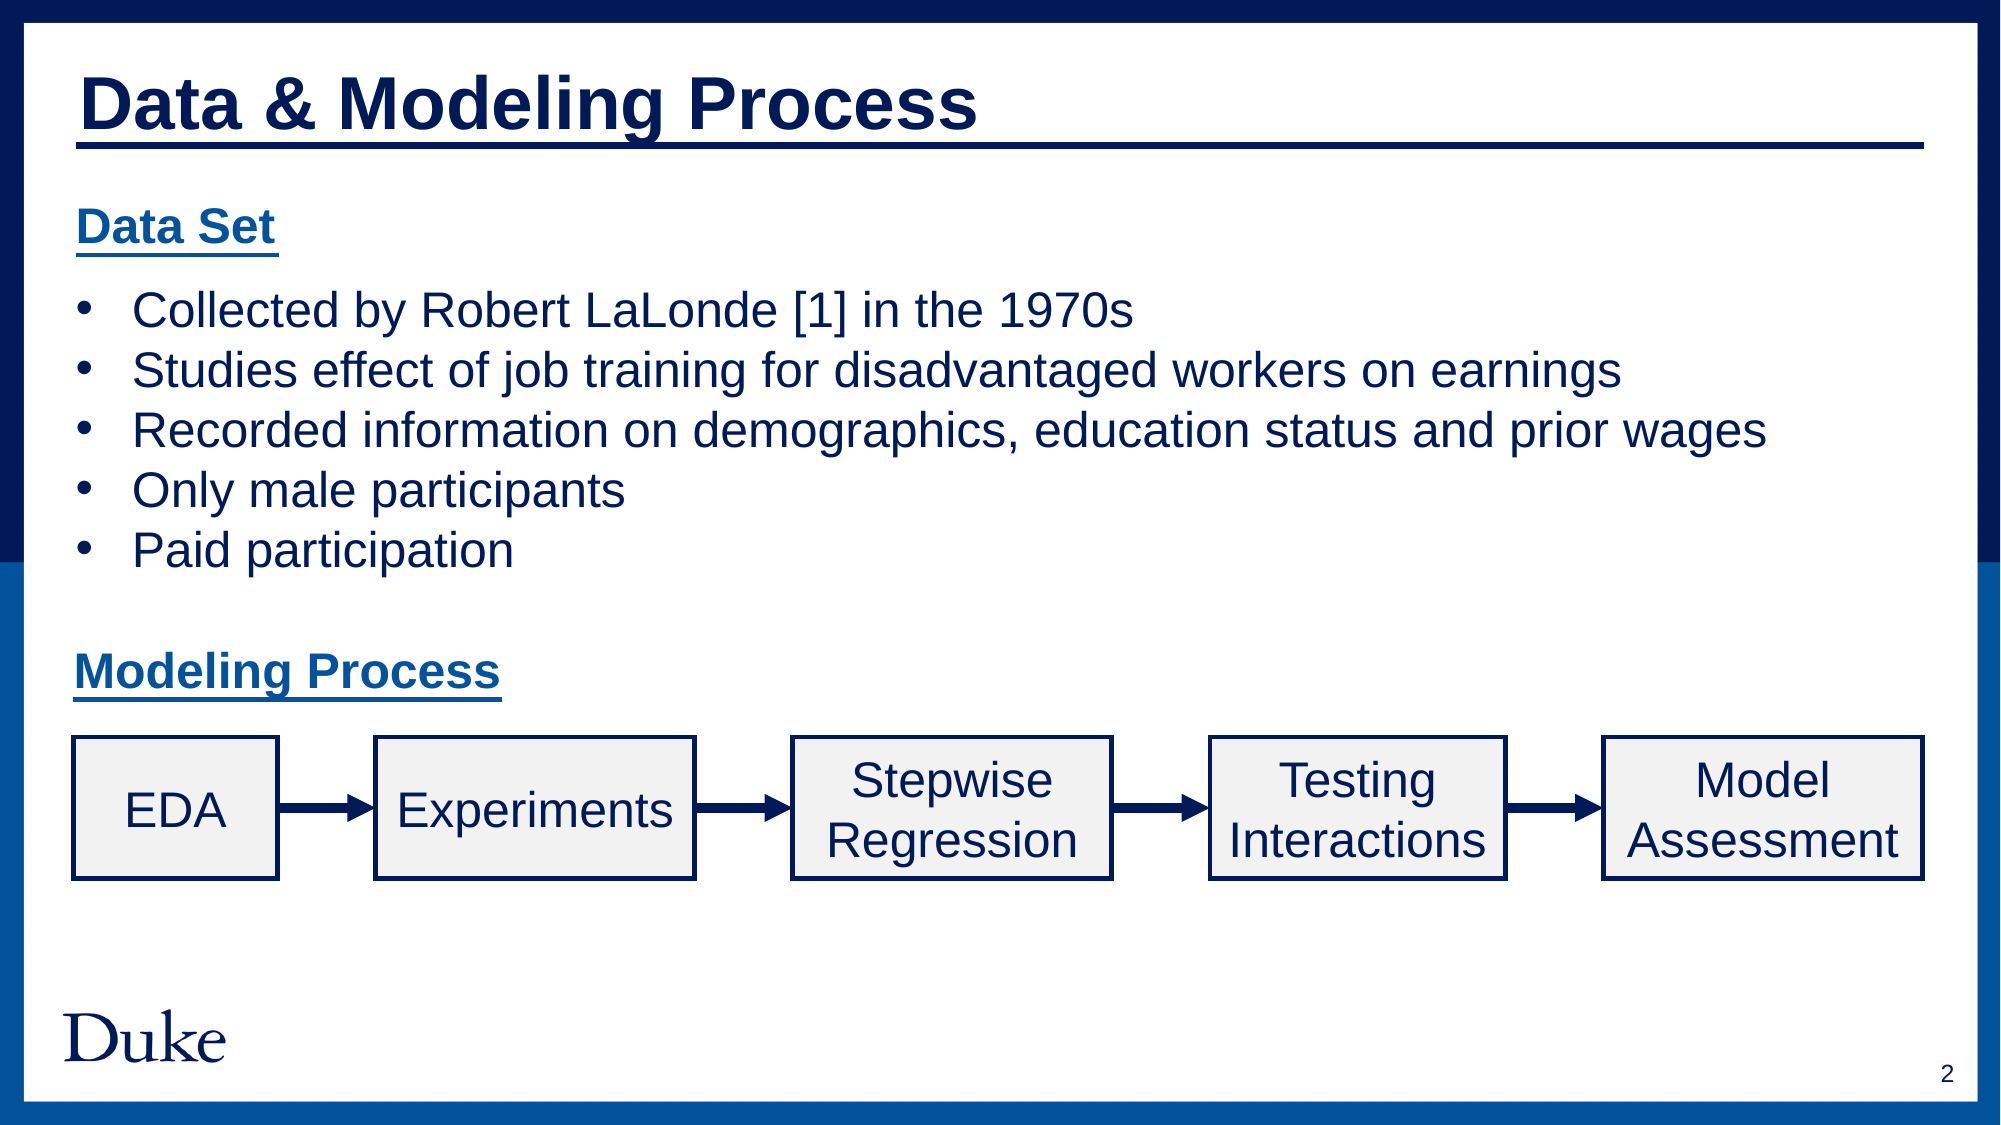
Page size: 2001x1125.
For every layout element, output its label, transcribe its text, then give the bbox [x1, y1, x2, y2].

text_box Modeling Process [73, 638, 609, 699]
text_box Data Set [75, 193, 466, 254]
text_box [73, 736, 1923, 879]
text_box Collected by Robert LaLonde [1] in the 1970s Studies effect of job training for disadvantaged workers on earnings Recorded information on demographics, education status and prior wages Only male participants Paid participation [75, 277, 1922, 578]
text_box Data & Modeling Process [79, 54, 980, 142]
picture [0, 0, 2001, 1125]
slide_number 2 [1519, 1042, 1970, 1103]
